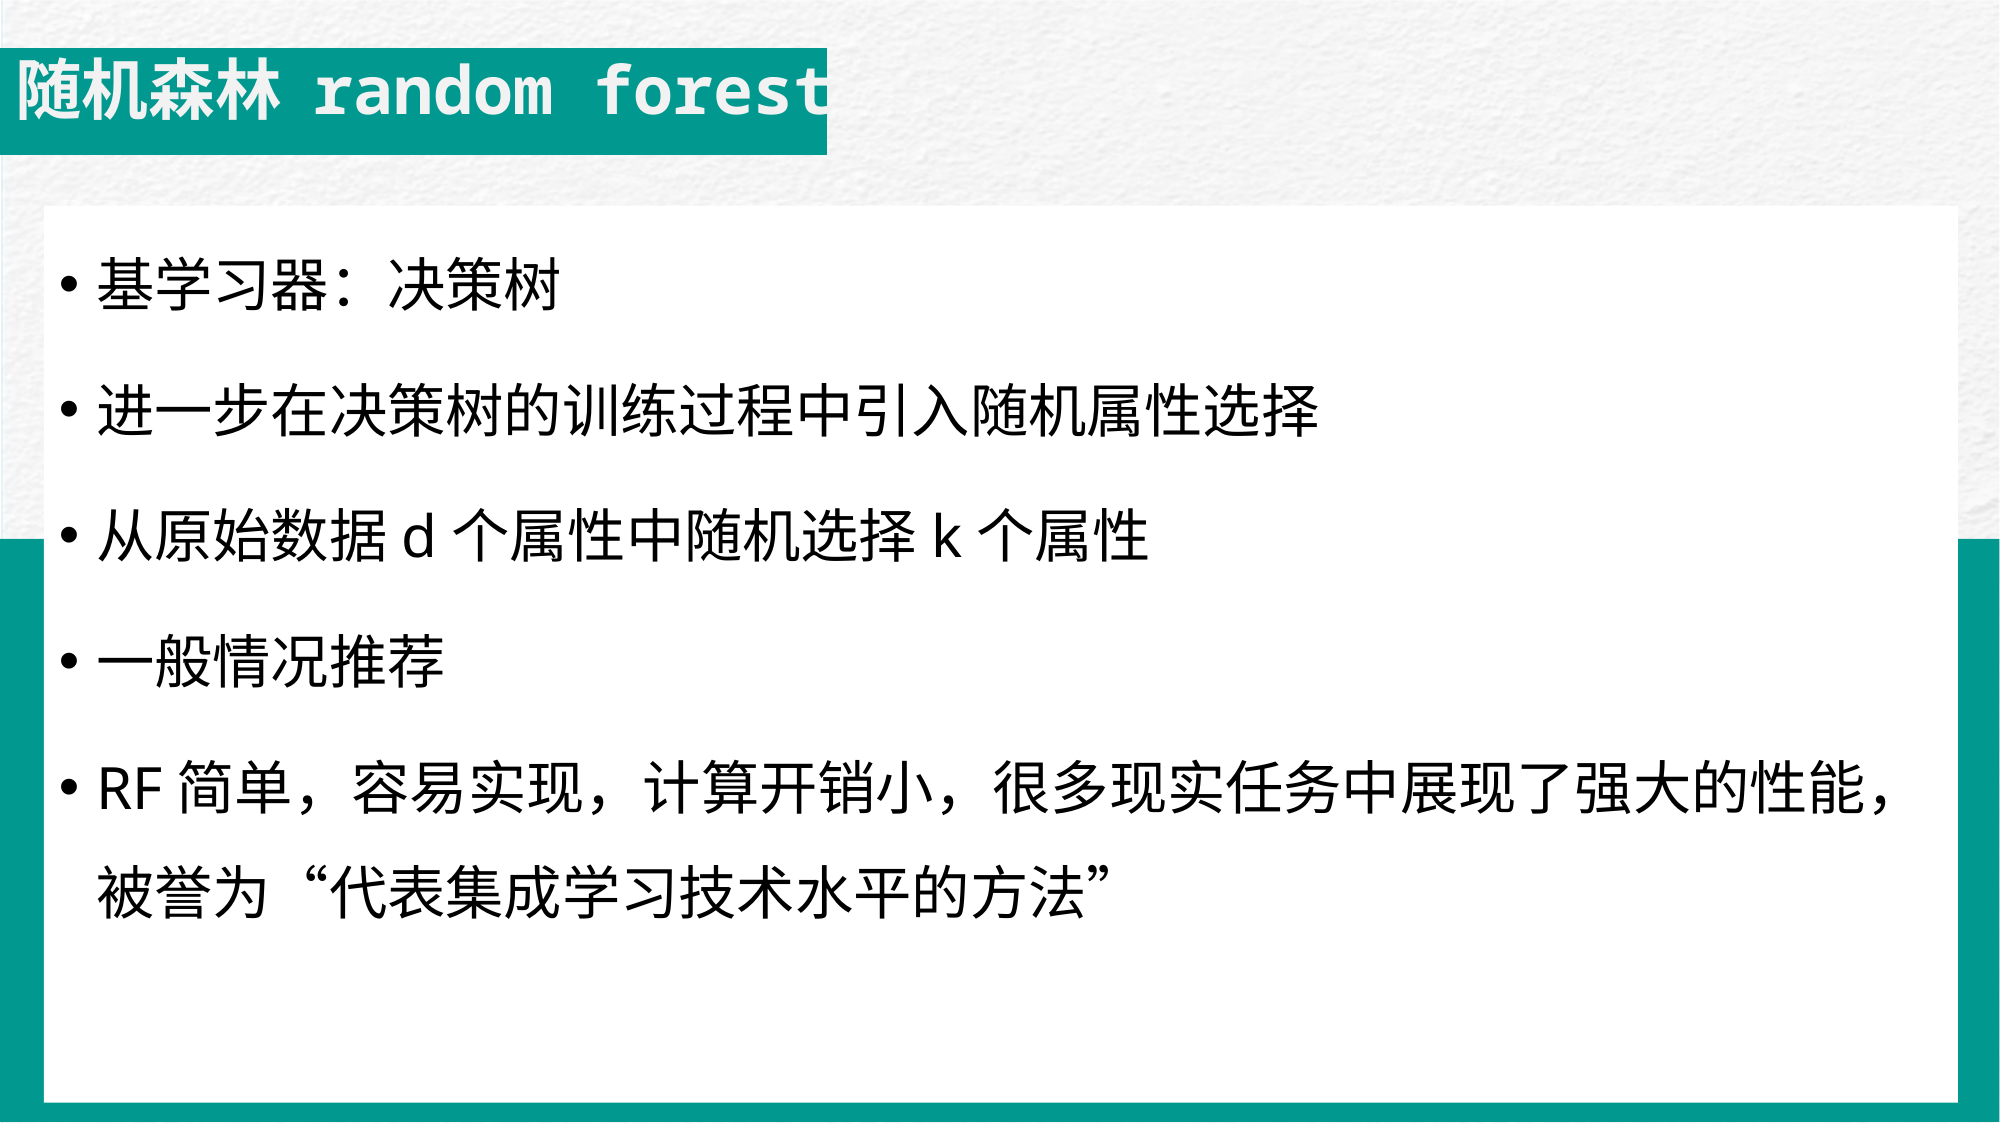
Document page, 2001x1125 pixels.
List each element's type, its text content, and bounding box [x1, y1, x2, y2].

title 随机森林 random forest [0, 3, 1725, 185]
picture [0, 0, 2001, 1125]
